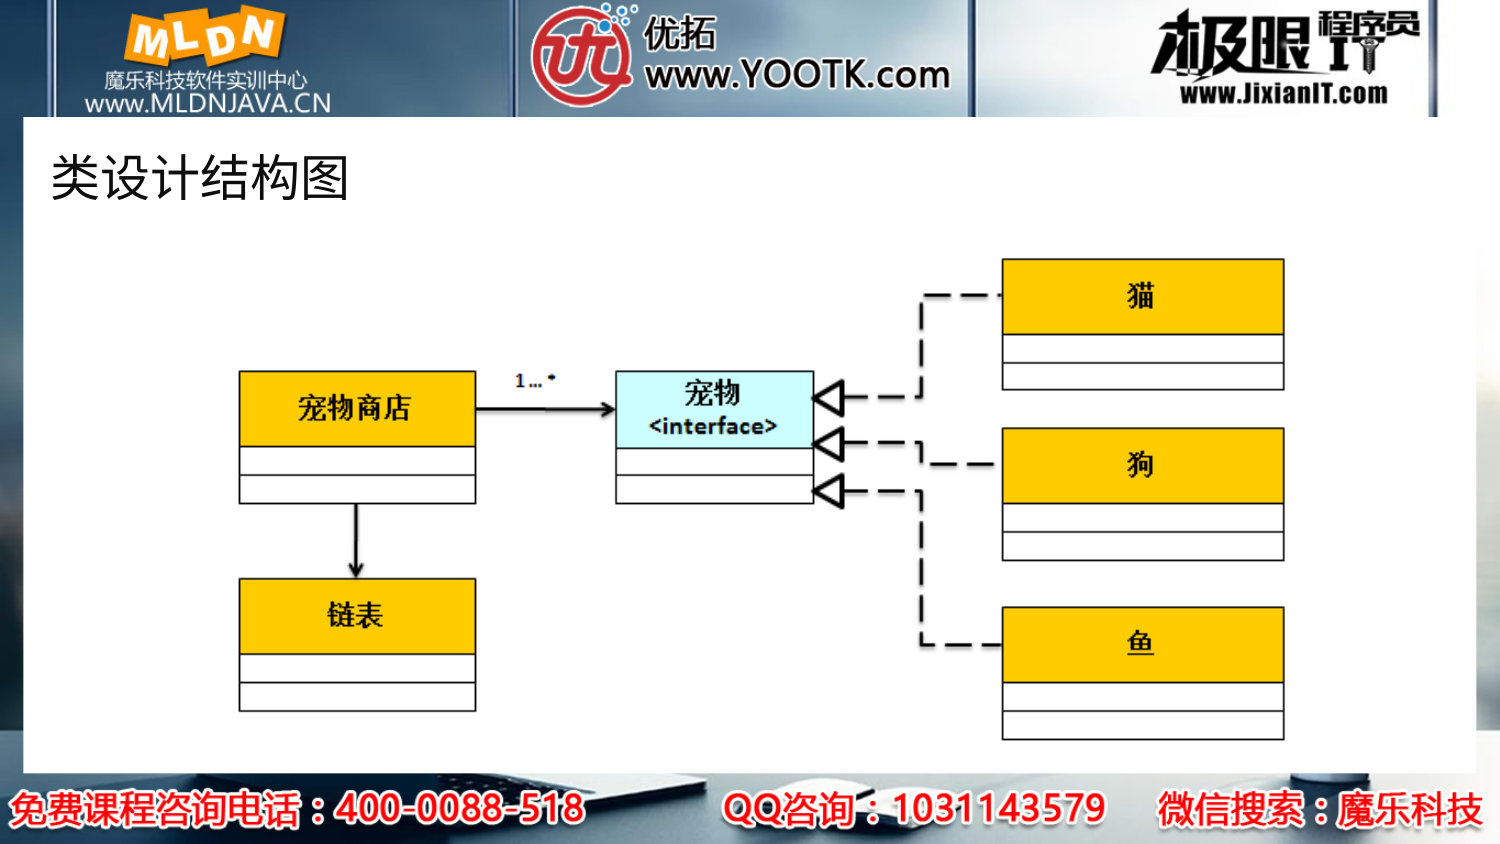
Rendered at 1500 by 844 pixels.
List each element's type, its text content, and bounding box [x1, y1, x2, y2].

picture [0, 0, 1500, 844]
title 类设计结构图 [34, 128, 1466, 225]
